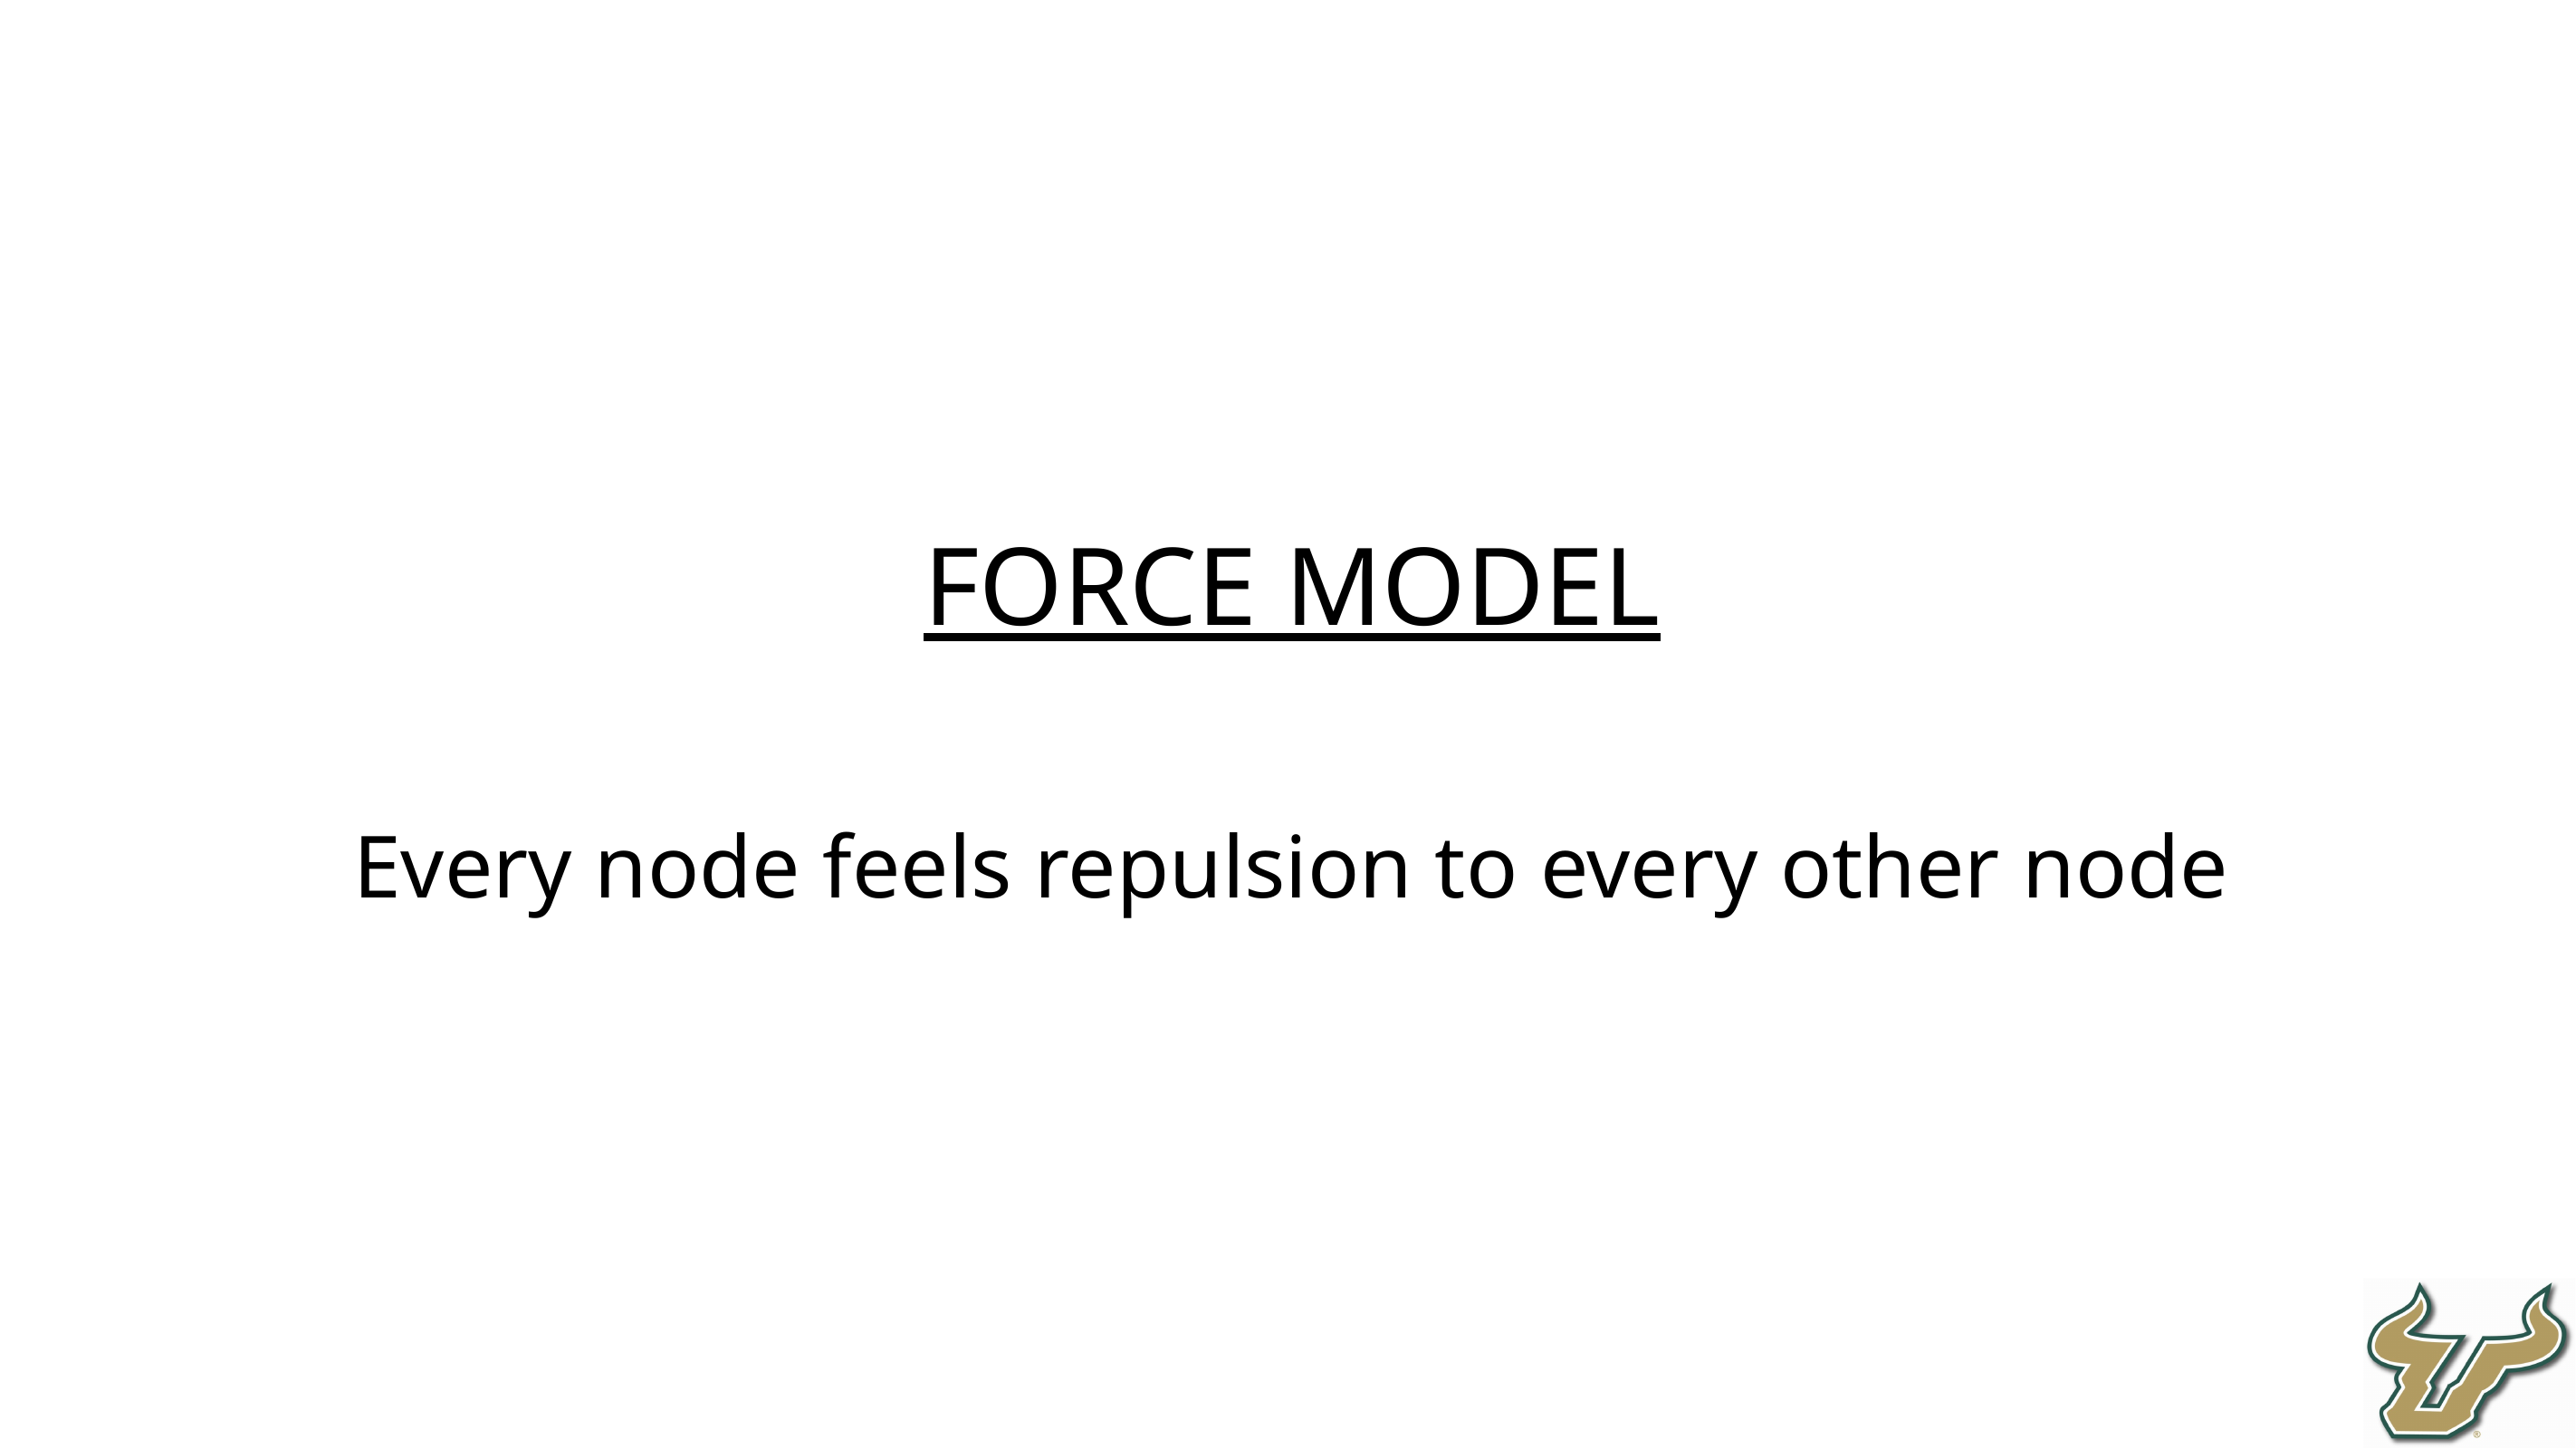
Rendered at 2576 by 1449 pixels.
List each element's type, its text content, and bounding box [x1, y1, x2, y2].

list FORCE MODEL Every node feels repulsion to every other node [139, 175, 2437, 1274]
picture [2363, 1278, 2576, 1448]
